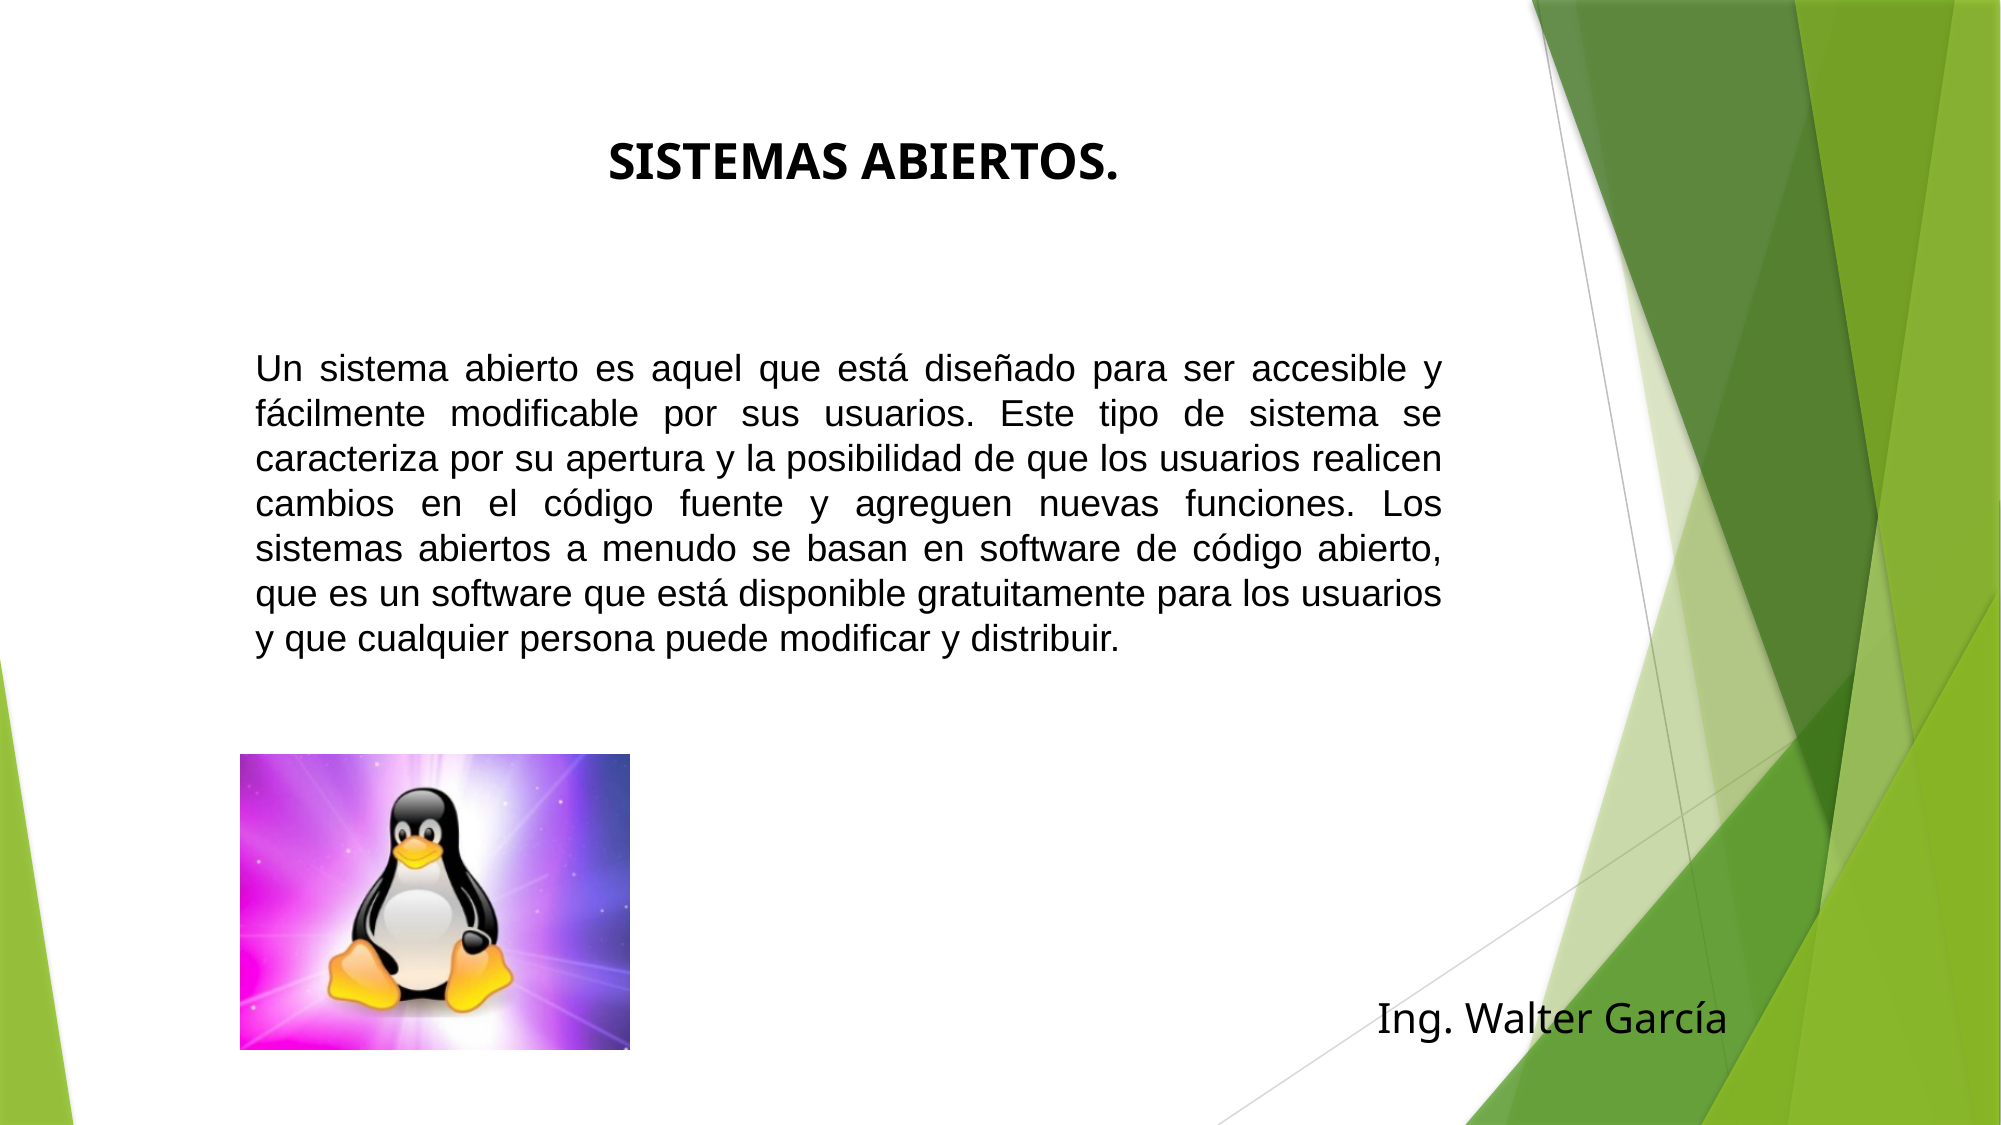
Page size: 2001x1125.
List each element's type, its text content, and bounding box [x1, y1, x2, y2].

text_box Sistemas abiertos. [218, 105, 1510, 198]
picture [239, 753, 631, 1051]
text_box Ing. Walter García [1354, 989, 1884, 1050]
text_box Un sistema abierto es aquel que está diseñado para ser accesible y fácilmente modificable por sus usuarios. Este tipo de sistema se caracteriza por su apertura y la posibilidad de que los usuarios realicen cambios en el código fuente y agreguen nuevas funciones. Los sistemas abiertos a menudo se basan en software de código abierto, que es un software que está disponible gratuitamente para los usuarios y que cualquier persona puede modificar y distribuir. [240, 292, 1458, 712]
